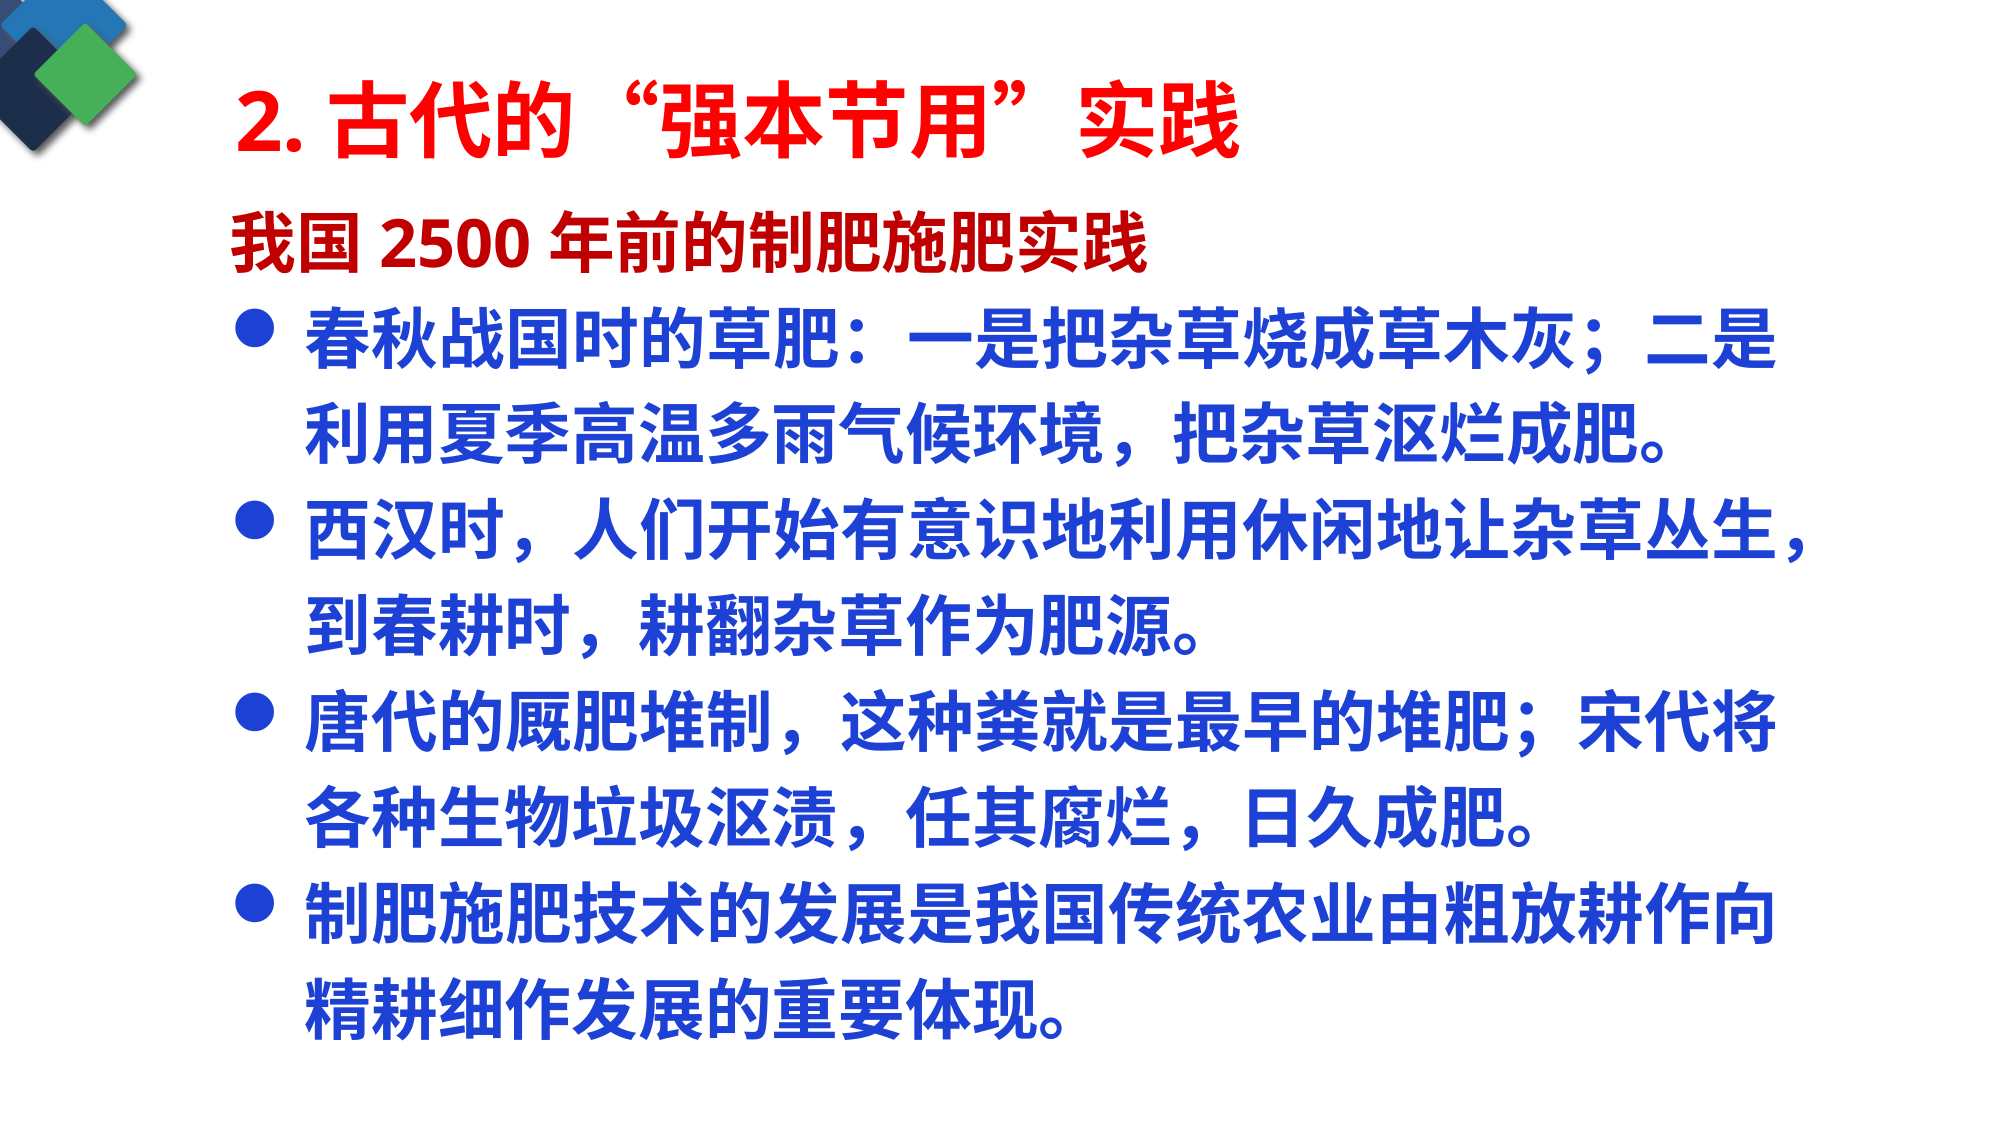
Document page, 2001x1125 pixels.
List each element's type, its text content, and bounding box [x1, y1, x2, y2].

text_box 2.古代的“强本节用”实践 [220, 61, 1351, 176]
text_box 我国2500年前的制肥施肥实践 春秋战国时的草肥：一是把杂草烧成草木灰；二是利用夏季高温多雨气候环境，把杂草沤烂成肥。 西汉时，人们开始有意识地利用休闲地让杂草丛生，到春耕时，耕翻杂草作为肥源。 唐代的厩肥堆制，这种粪就是最早的堆肥；宋代将各种生物垃圾沤渍，任其腐烂，日久成肥。 制肥施肥技术的发展是我国传统农业由粗放耕作向精耕细作发展的重要体现。 [215, 177, 1793, 1056]
